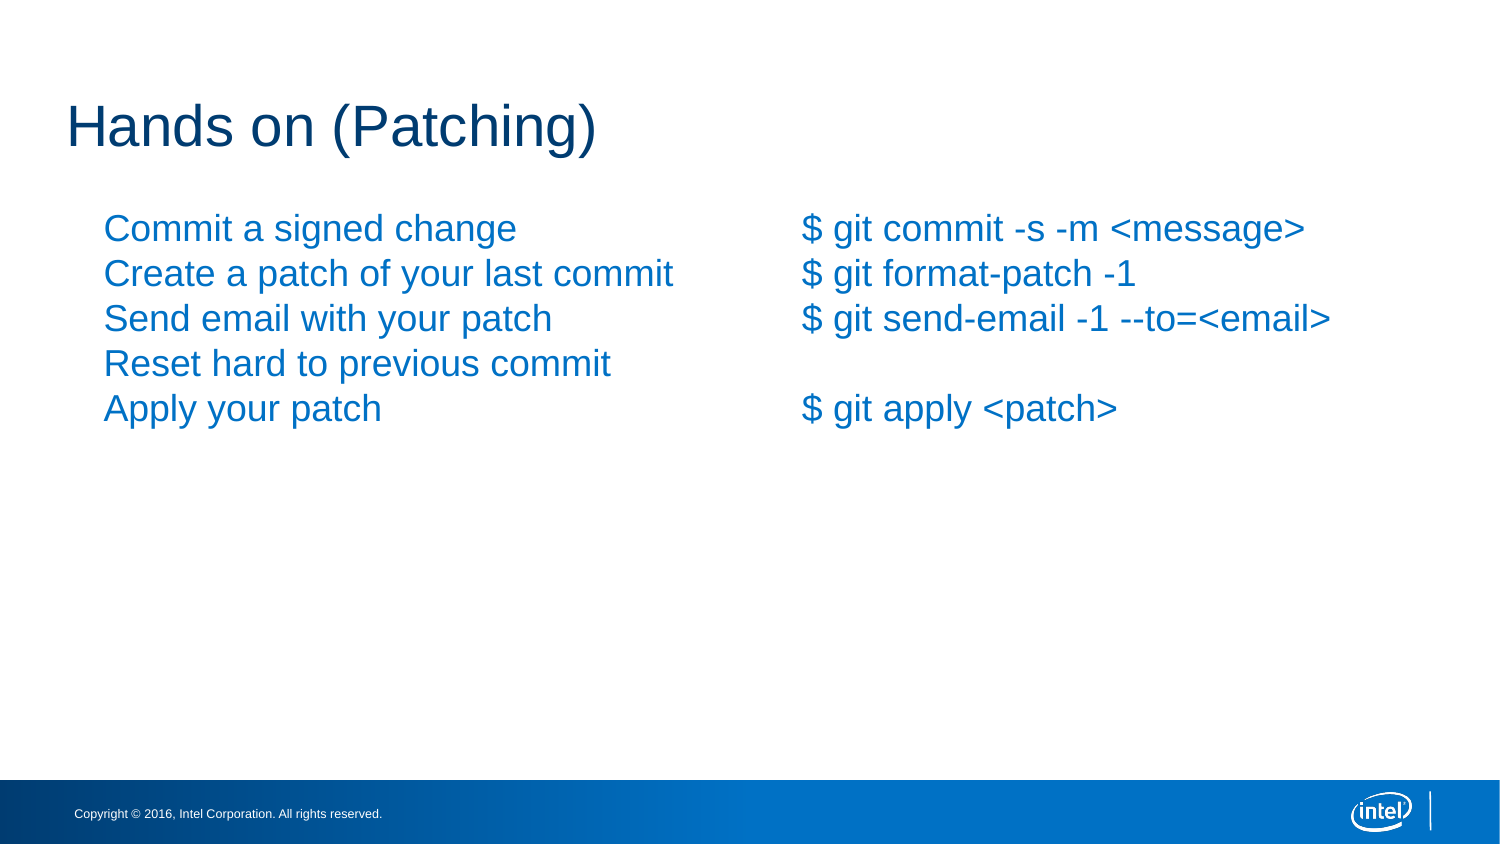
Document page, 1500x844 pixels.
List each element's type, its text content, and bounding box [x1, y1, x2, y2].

picture [1351, 792, 1412, 832]
title Hands on (Patching) [51, 72, 1449, 167]
list $ git commit -s -m <message> $ git format-patch -1 $ git send-email -1 --to=<email> $ git apply <patch> [749, 189, 1448, 750]
list Commit a signed change Create a patch of your last commit Send email with your patch Reset hard to previous commit Apply your patch [51, 189, 749, 750]
